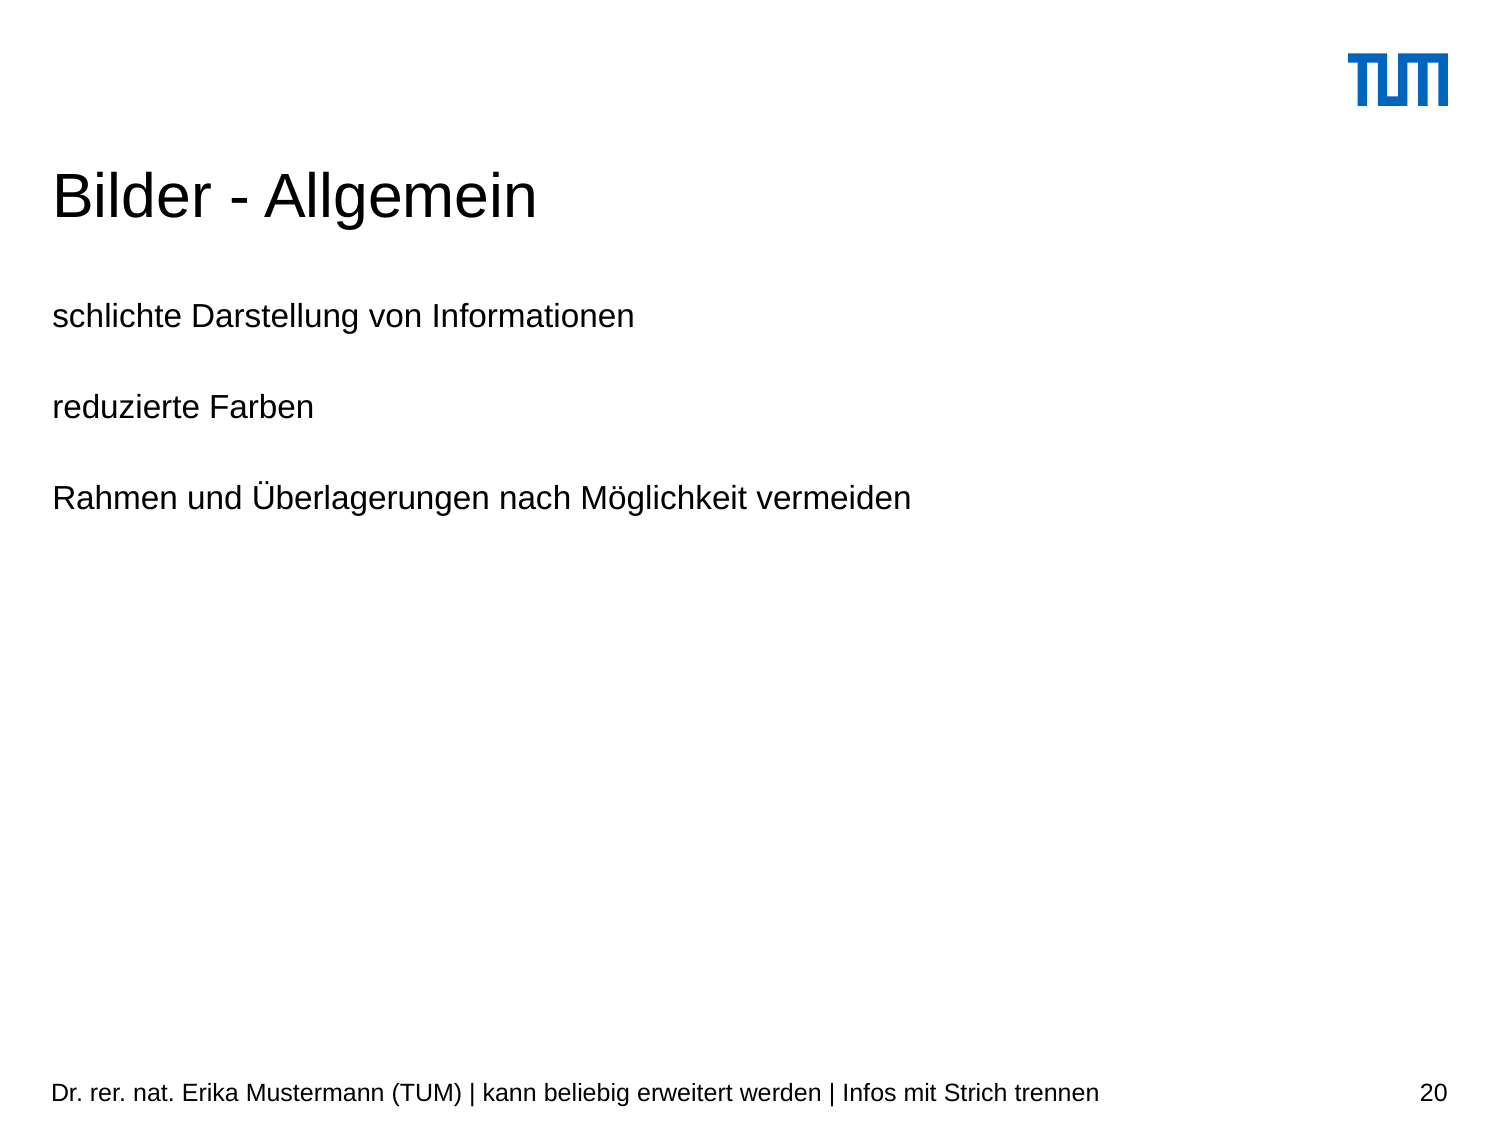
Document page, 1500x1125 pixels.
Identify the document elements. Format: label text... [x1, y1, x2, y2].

list schlichte Darstellung von Informationen reduzierte Farben Rahmen und Überlagerungen nach Möglichkeit vermeiden [52, 288, 1449, 1061]
slide_number 20 [1112, 1061, 1448, 1122]
title Bilder - Allgemein [52, 162, 1449, 231]
footer Dr. rer. nat. Erika Mustermann (TUM) | kann beliebig erweitert werden | Infos mit Strich trennen [51, 1061, 1112, 1122]
